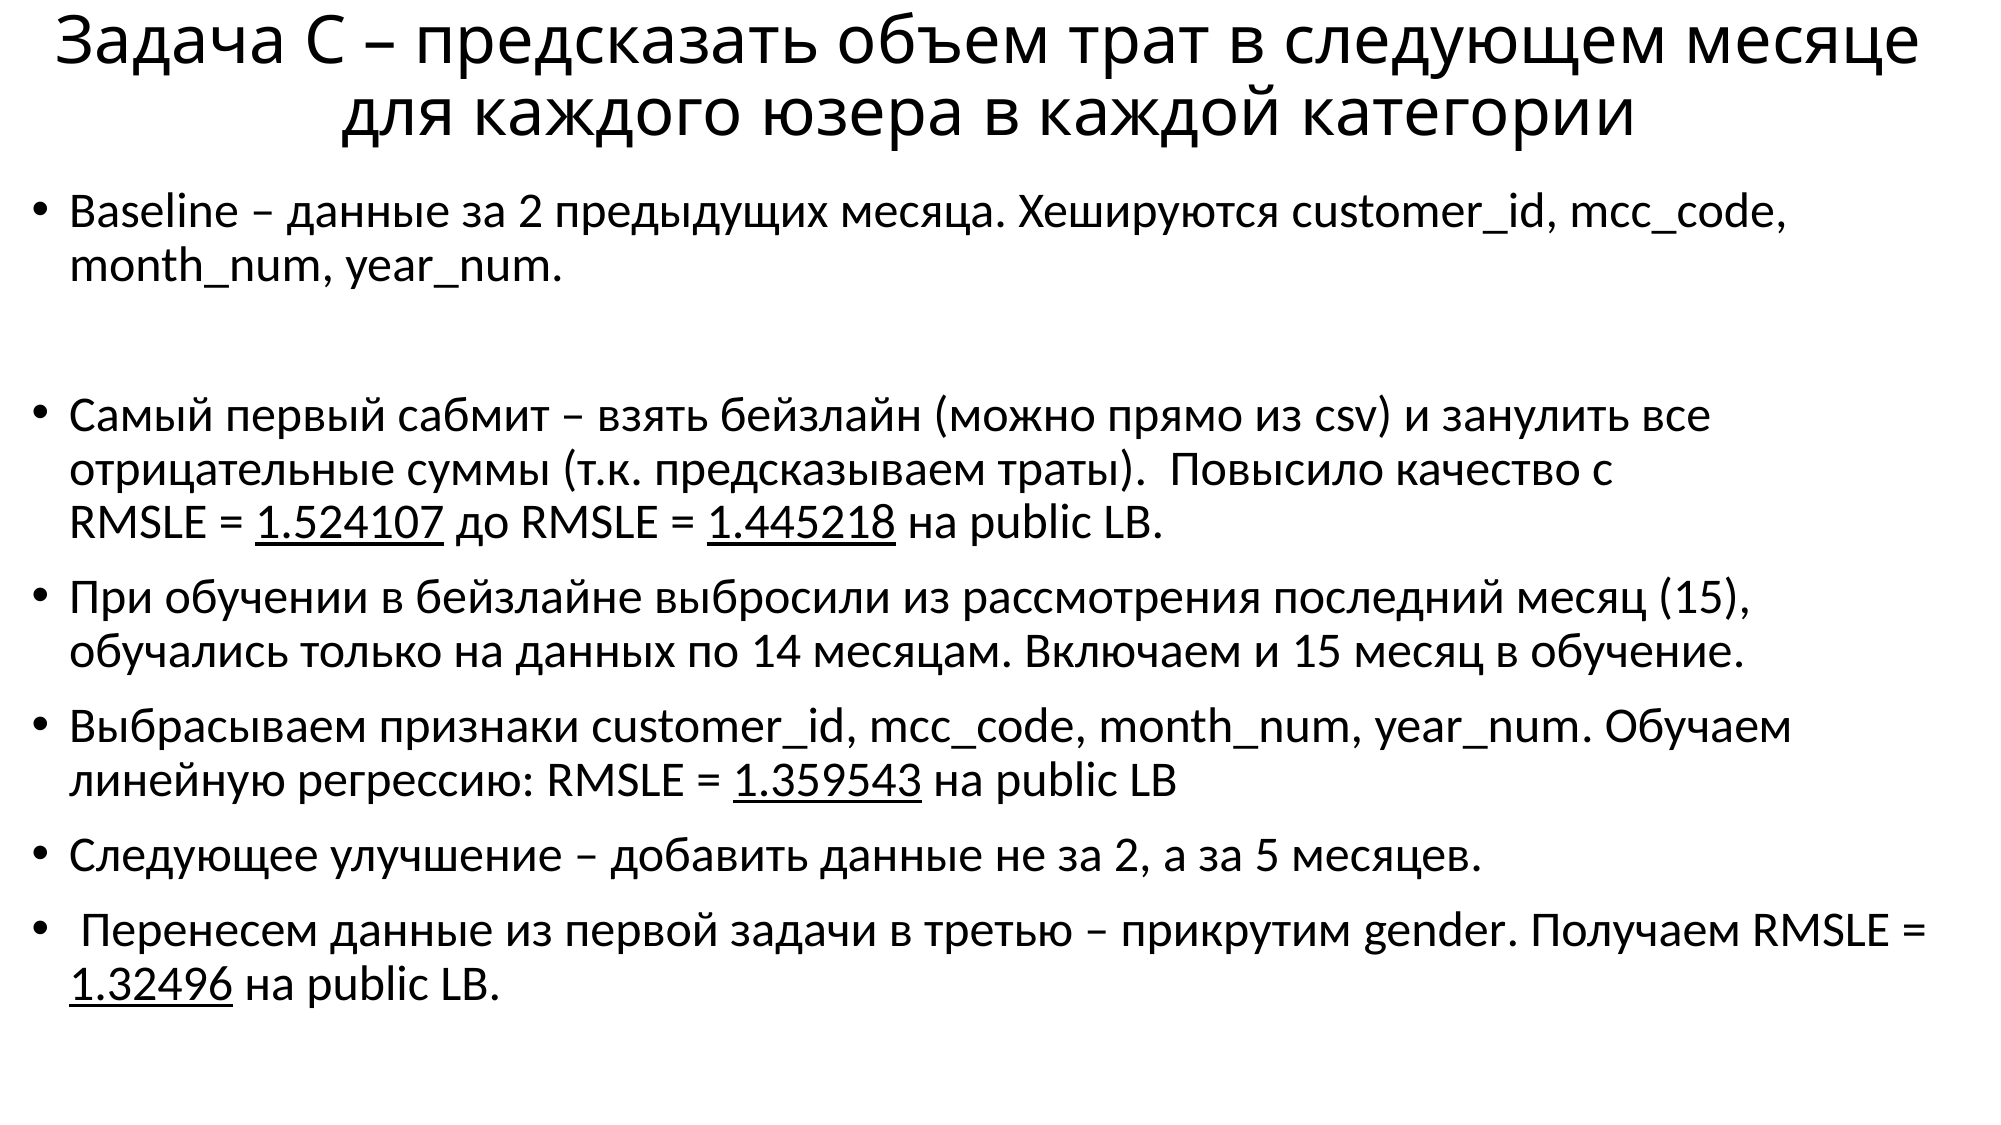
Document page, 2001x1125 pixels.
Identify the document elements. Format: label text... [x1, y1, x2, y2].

title Задача С – предсказать объем трат в следующем месяце для каждого юзера в каждой категории [0, 0, 1980, 157]
text_box [1323, 569, 1354, 674]
list Baseline – данные за 2 предыдущих месяца. Хешируются customer_id, mcc_code, month_num, year_num. Самый первый сабмит – взять бейзлайн (можно прямо из csv) и занулить все отрицательные суммы (т.к. предсказываем траты). Повысило качество с RMSLE = 1.524107 до RMSLE = 1.445218 на public LB. При обучении в бейзлайне выбросили из рассмотрения последний месяц (15), обучались только на данных по 14 месяцам. Включаем и 15 месяц в обучение. Выбрасываем признаки customer_id, mcc_code, month_num, year_num. Обучаем линейную регрессию: RMSLE = 1.359543 на public LB Следующее улучшение – добавить данные не за 2, а за 5 месяцев. Перенесем данные из первой задачи в третью – прикрутим gender. Получаем RMSLE = 1.32496 на public LB. [16, 176, 1944, 1066]
